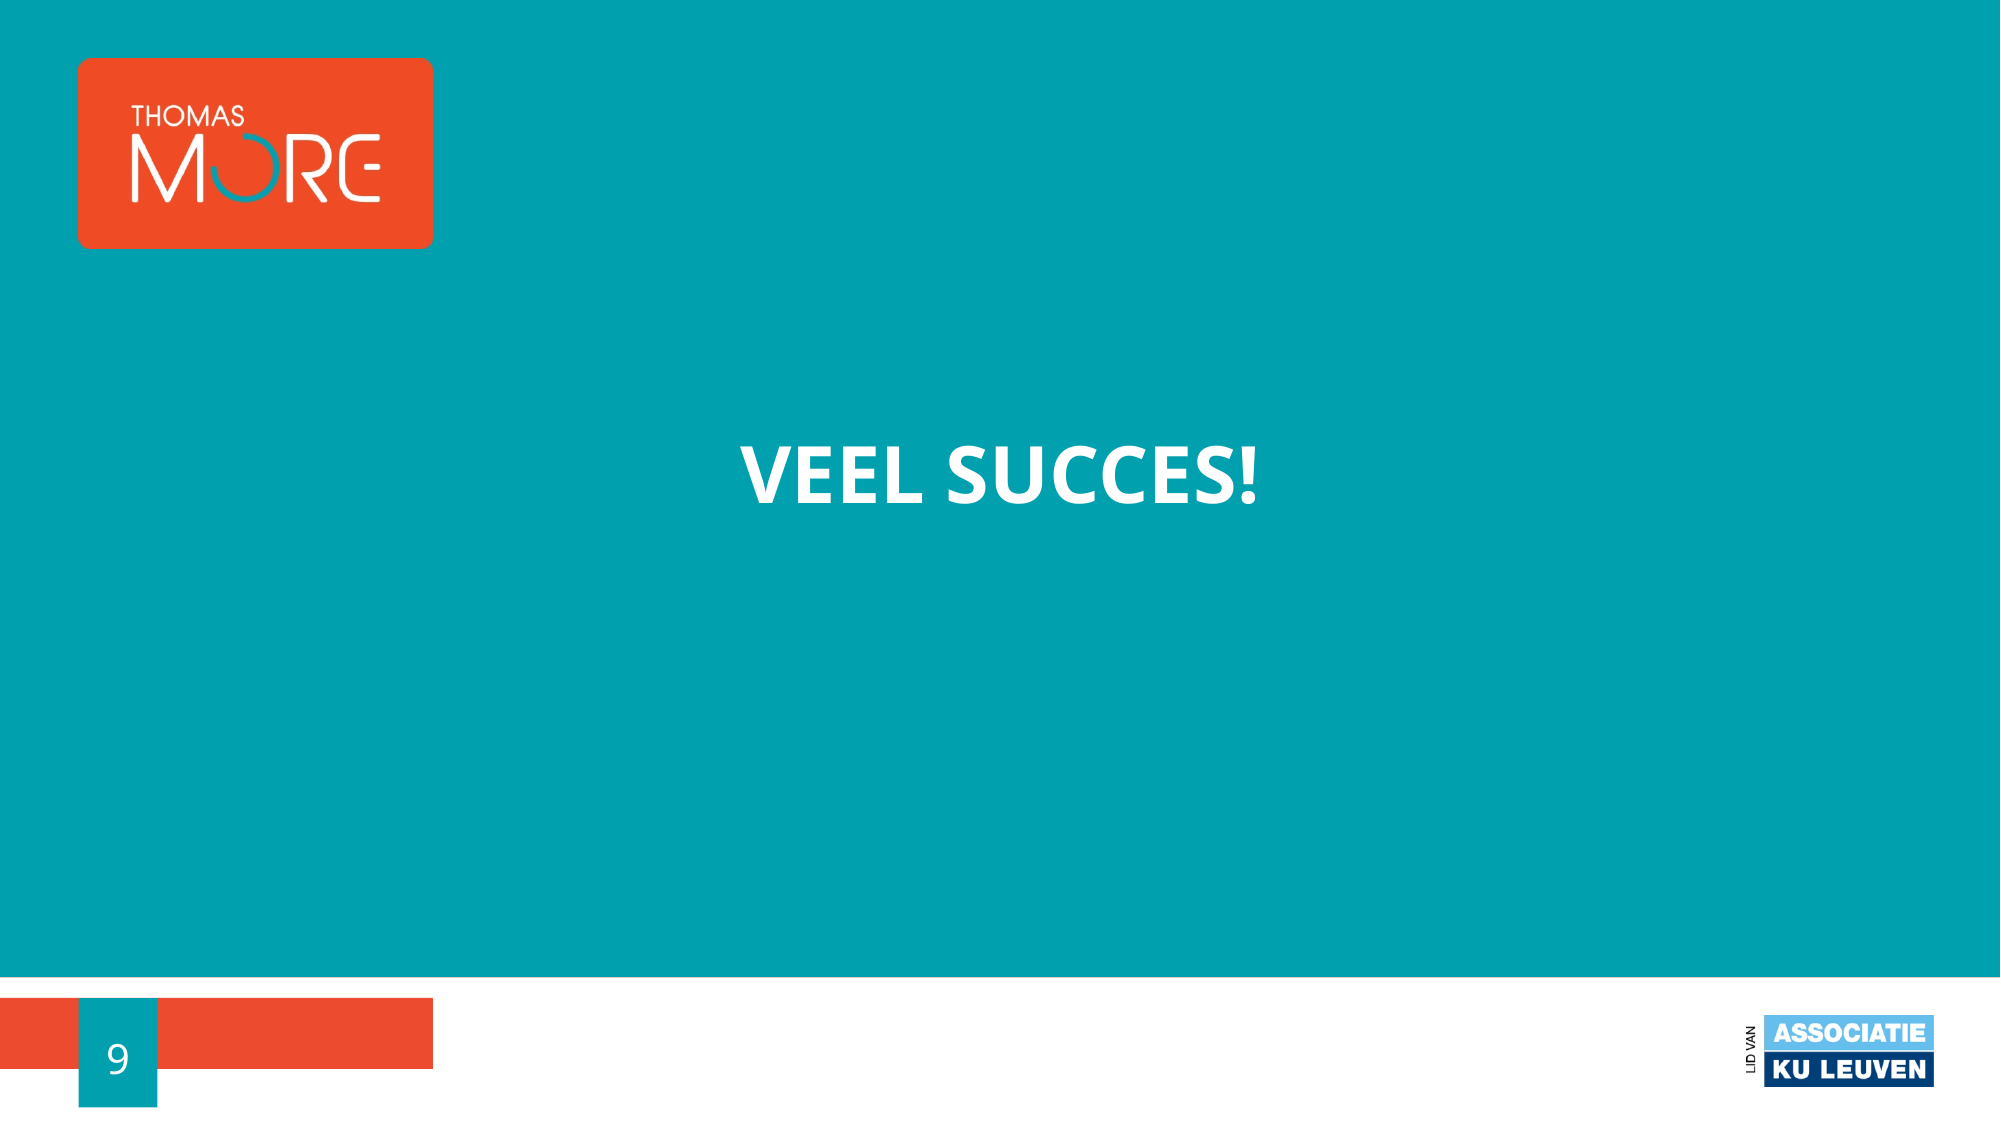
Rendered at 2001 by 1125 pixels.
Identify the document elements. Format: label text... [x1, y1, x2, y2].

title VEEL SUCCES! [0, 255, 2000, 551]
picture [78, 58, 433, 249]
picture [1746, 1015, 1934, 1087]
slide_number 9 [78, 998, 158, 1108]
